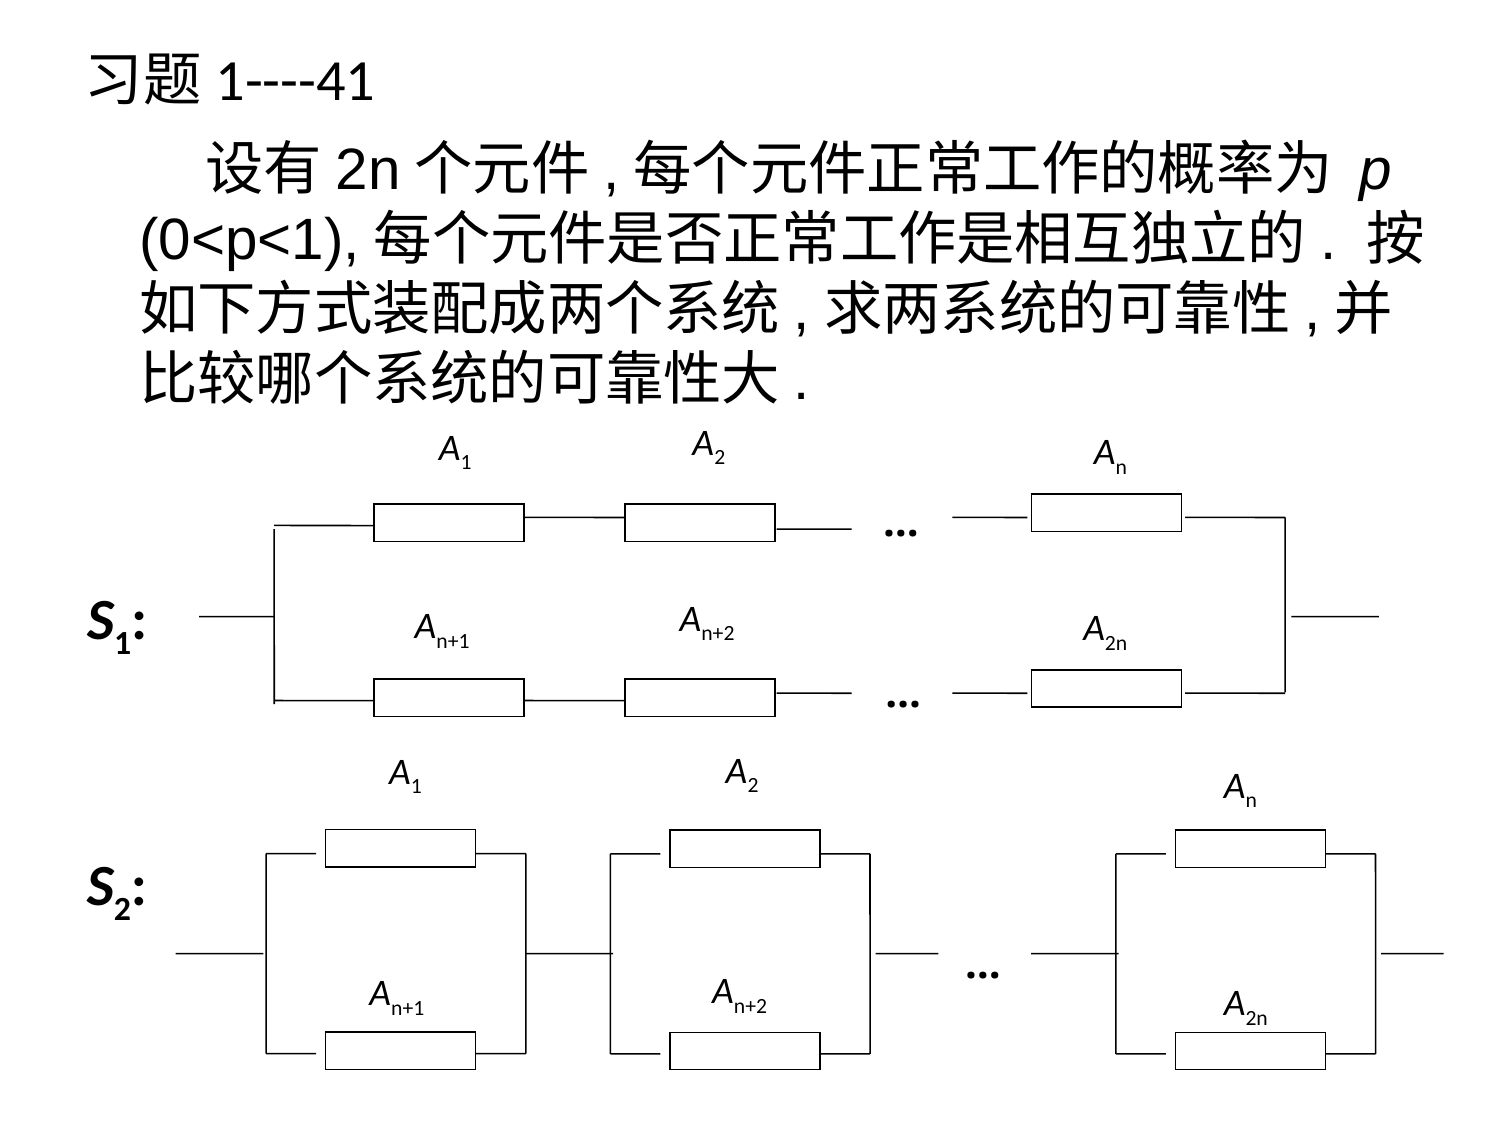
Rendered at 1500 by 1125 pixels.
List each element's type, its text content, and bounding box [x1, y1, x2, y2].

text_box A2n [1209, 970, 1284, 1037]
text_box … [950, 929, 1016, 994]
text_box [198, 409, 1380, 717]
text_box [175, 737, 939, 1070]
text_box 习题1----41 [70, 35, 1102, 120]
text_box S2: [72, 839, 162, 935]
text_box [1175, 1032, 1326, 1070]
text_box An [1209, 753, 1273, 820]
text_box [1175, 829, 1326, 868]
text_box 设有2n个元件,每个元件正常工作的概率为 p (0<p<1),每个元件是否正常工作是相互独立的. 按如下方式装配成两个系统,求两系统的可靠性,并比较哪个系统的可靠性大. [124, 123, 1442, 419]
text_box S1: [72, 574, 163, 669]
